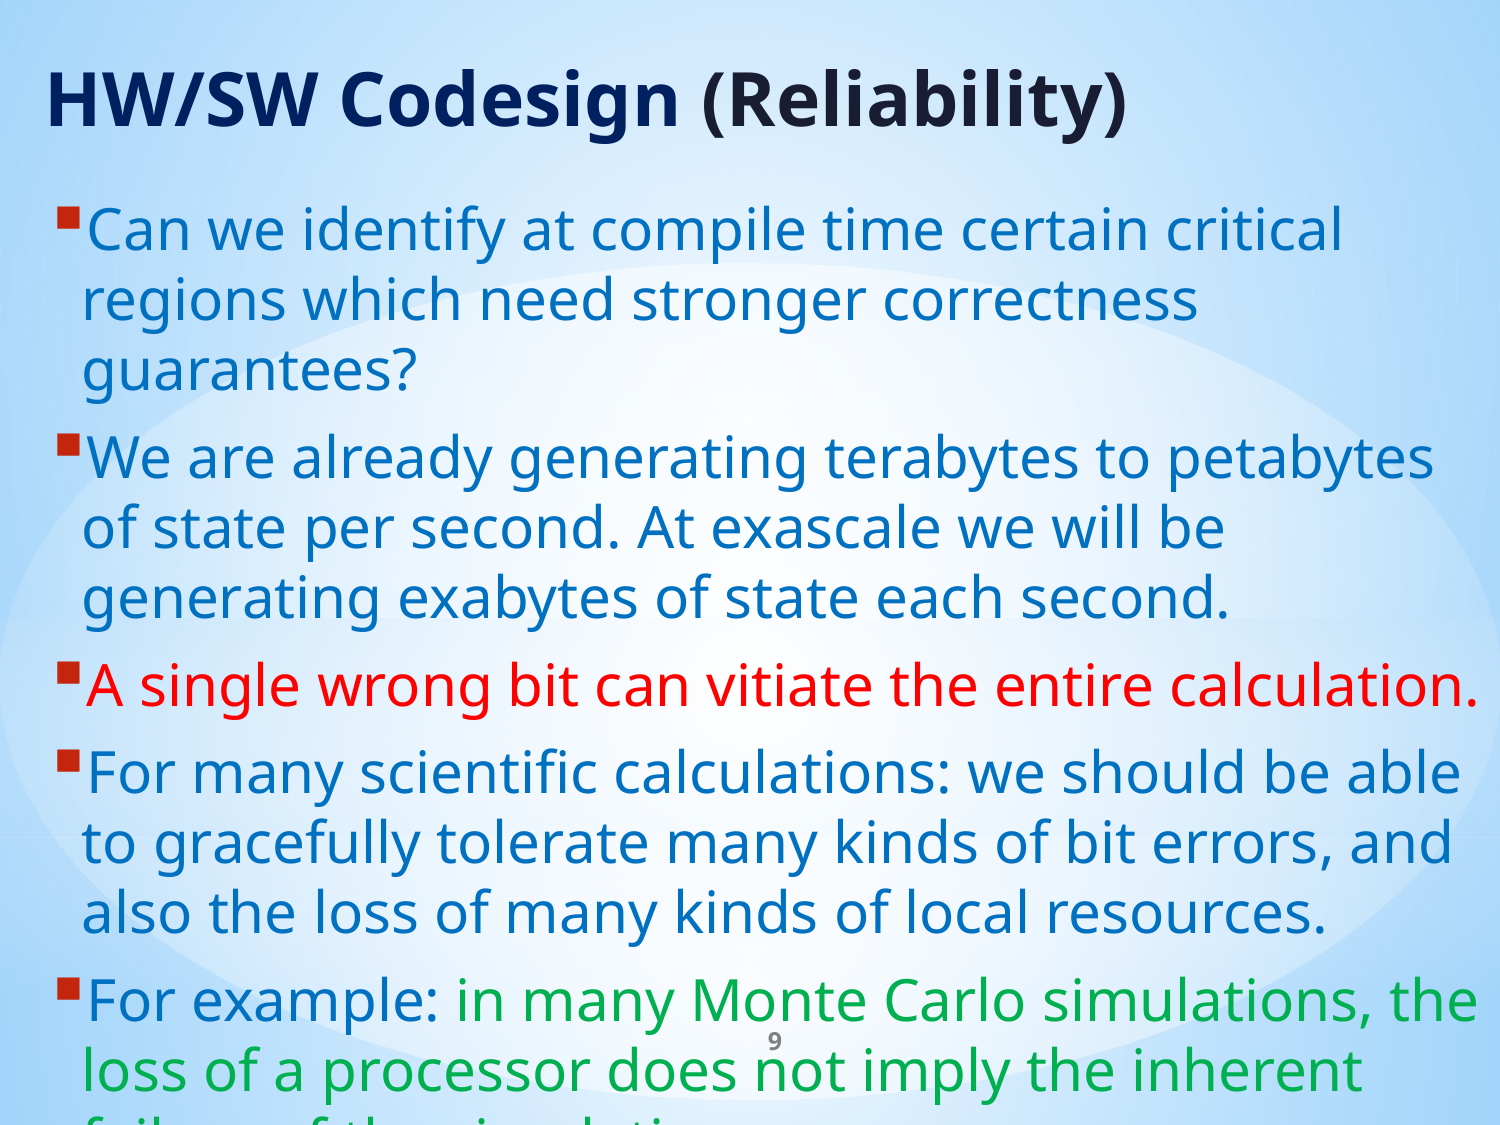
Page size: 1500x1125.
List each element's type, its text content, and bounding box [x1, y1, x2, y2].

list Can we identify at compile time certain critical regions which need stronger correctness guarantees? We are already generating terabytes to petabytes of state per second. At exascale we will be generating exabytes of state each second. A single wrong bit can vitiate the entire calculation. For many scientific calculations: we should be able to gracefully tolerate many kinds of bit errors, and also the loss of many kinds of local resources. For example: in many Monte Carlo simulations, the loss of a processor does not imply the inherent failure of the simulation. [29, 184, 1500, 1106]
title HW/SW Codesign (Reliability) [29, 44, 1500, 184]
